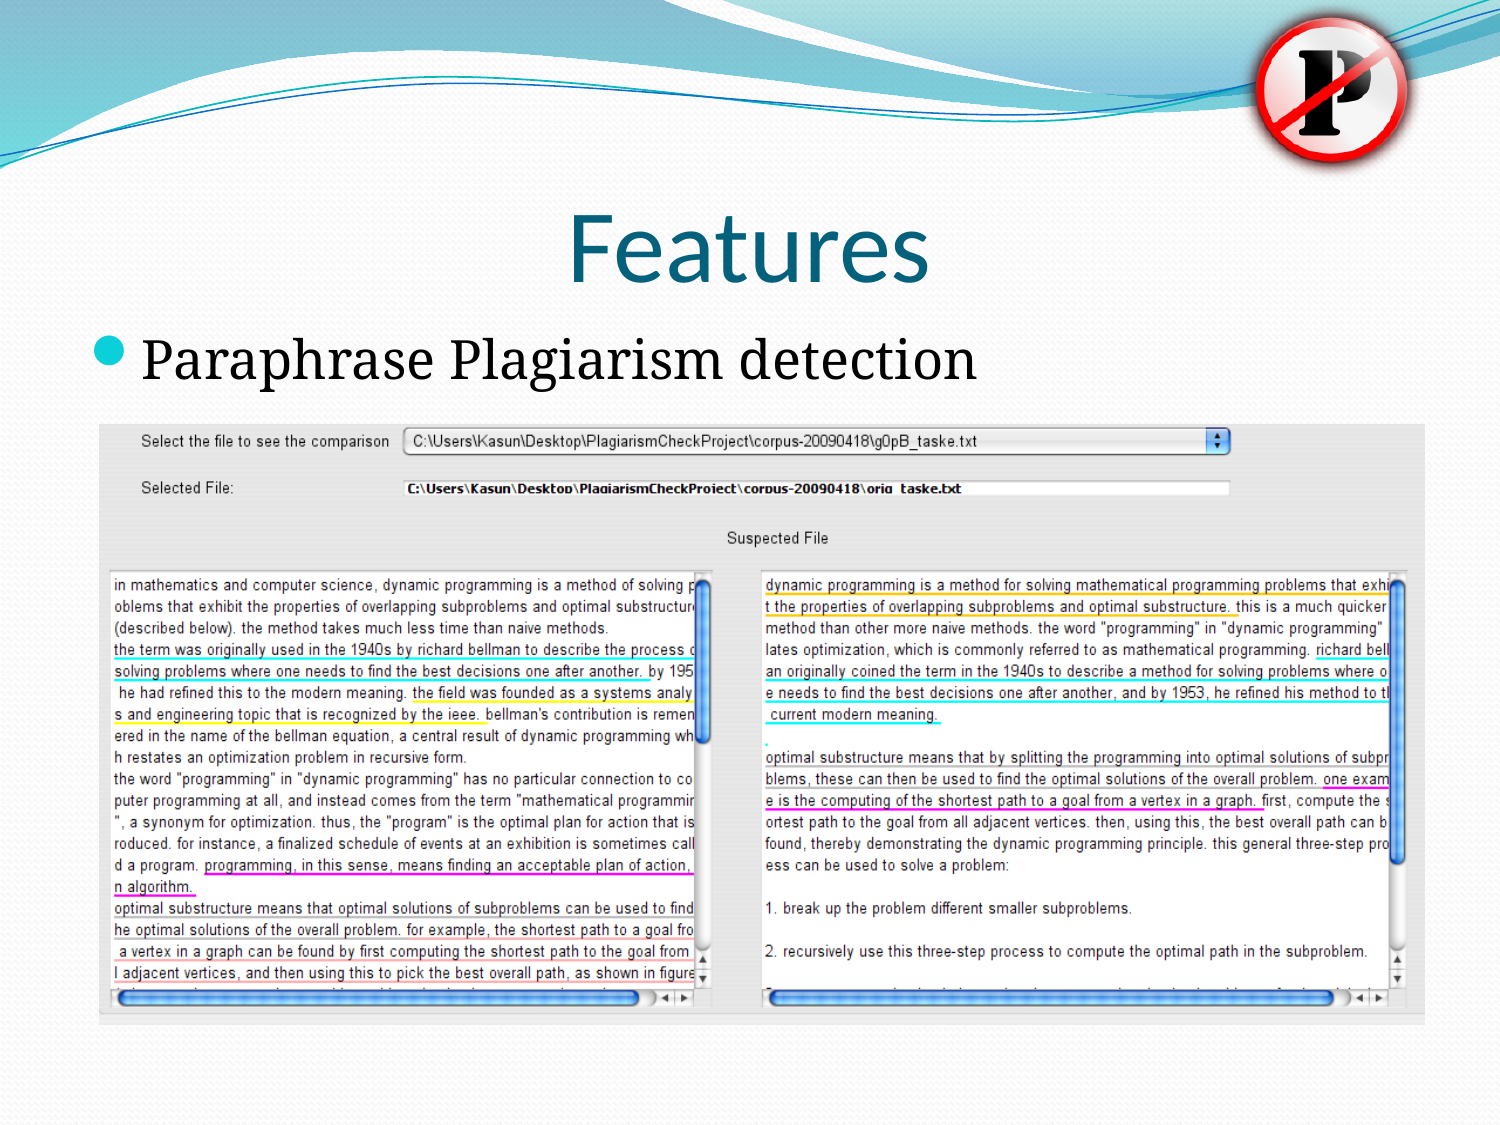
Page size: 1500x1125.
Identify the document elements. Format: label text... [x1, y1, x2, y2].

table_header Recall (%) [92, 426, 1425, 1038]
list Paraphrase Plagiarism detection [75, 317, 1425, 1038]
title Features [75, 115, 1425, 303]
picture [1237, 0, 1425, 115]
picture [99, 424, 1426, 1026]
